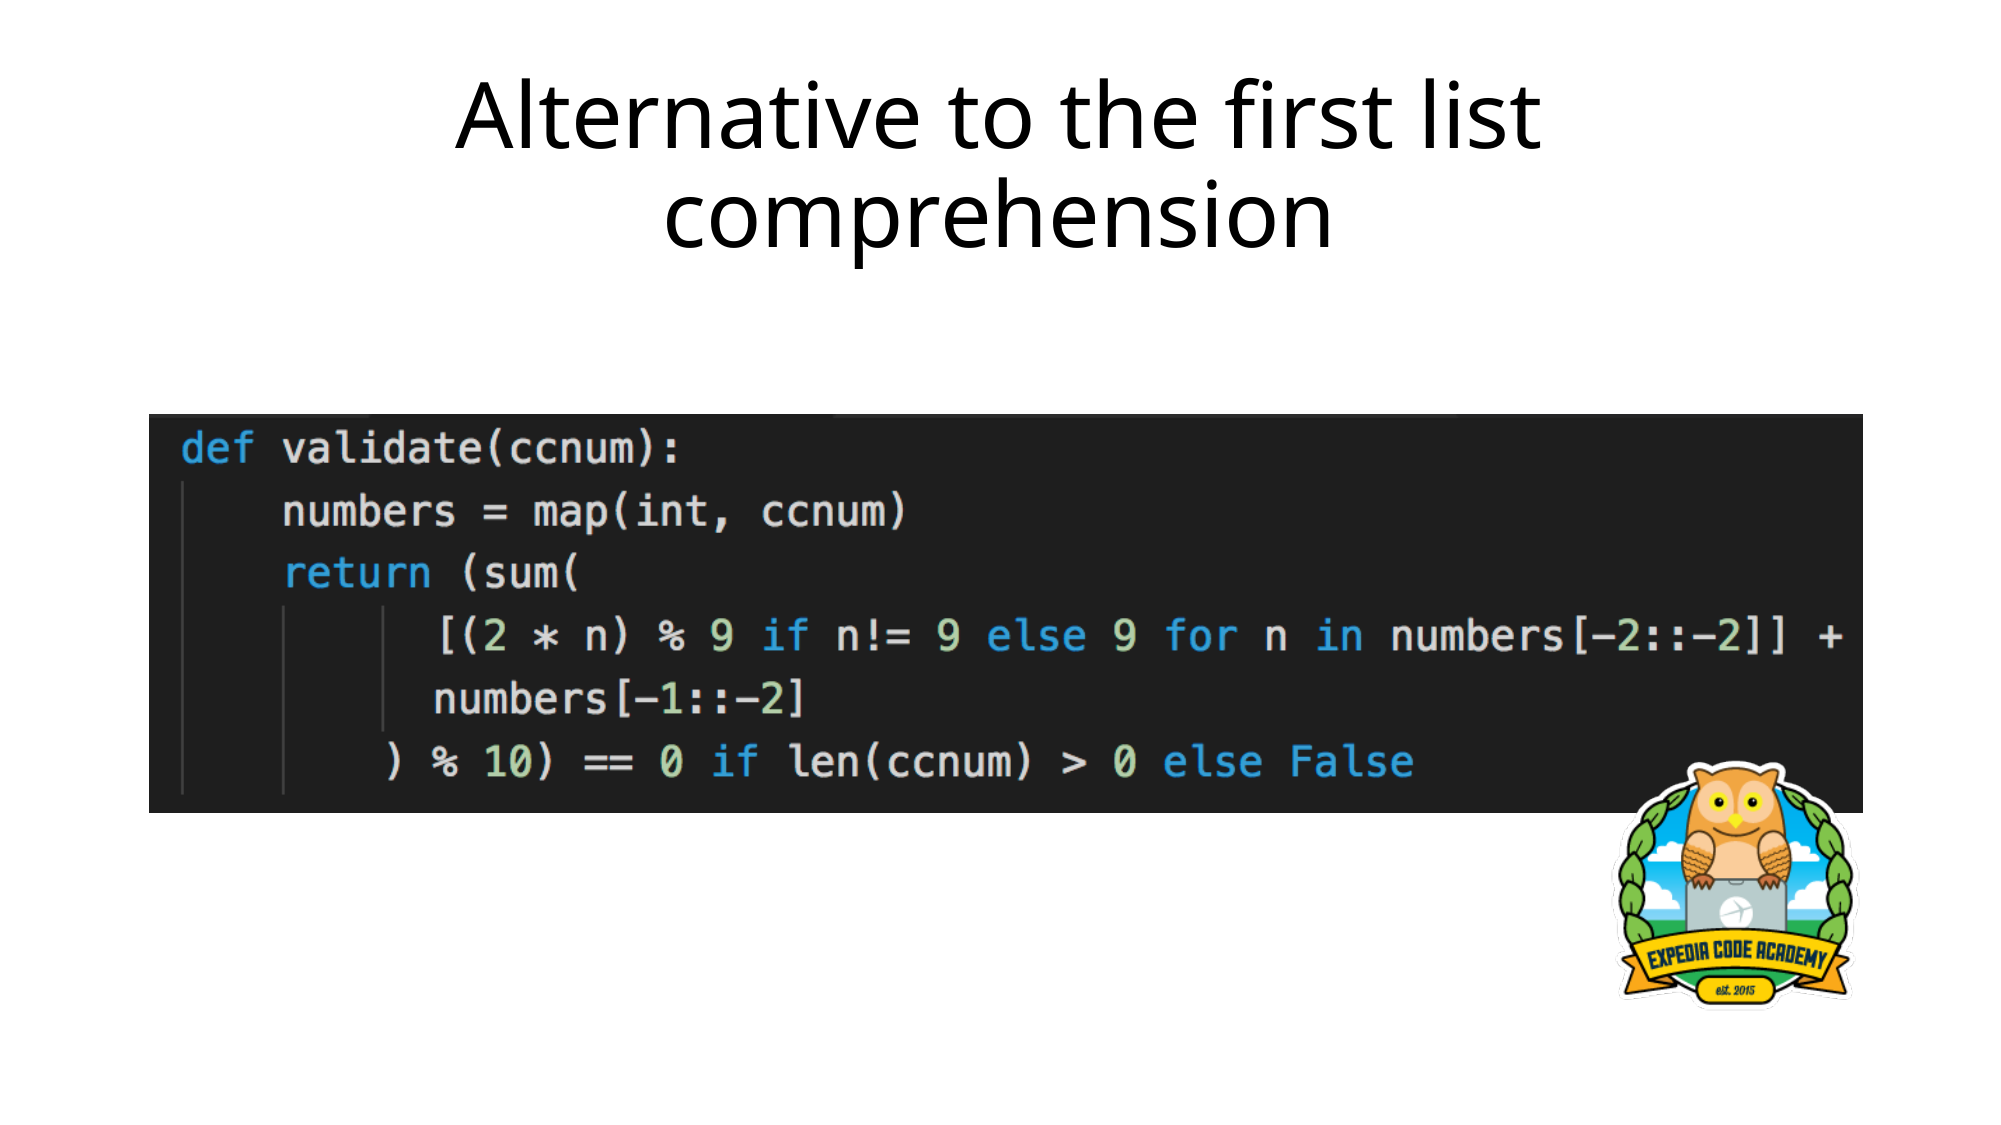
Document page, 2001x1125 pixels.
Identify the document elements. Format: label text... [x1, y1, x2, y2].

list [149, 414, 1863, 813]
picture [1607, 758, 1863, 1014]
title Alternative to the first list comprehension [137, 59, 1863, 278]
